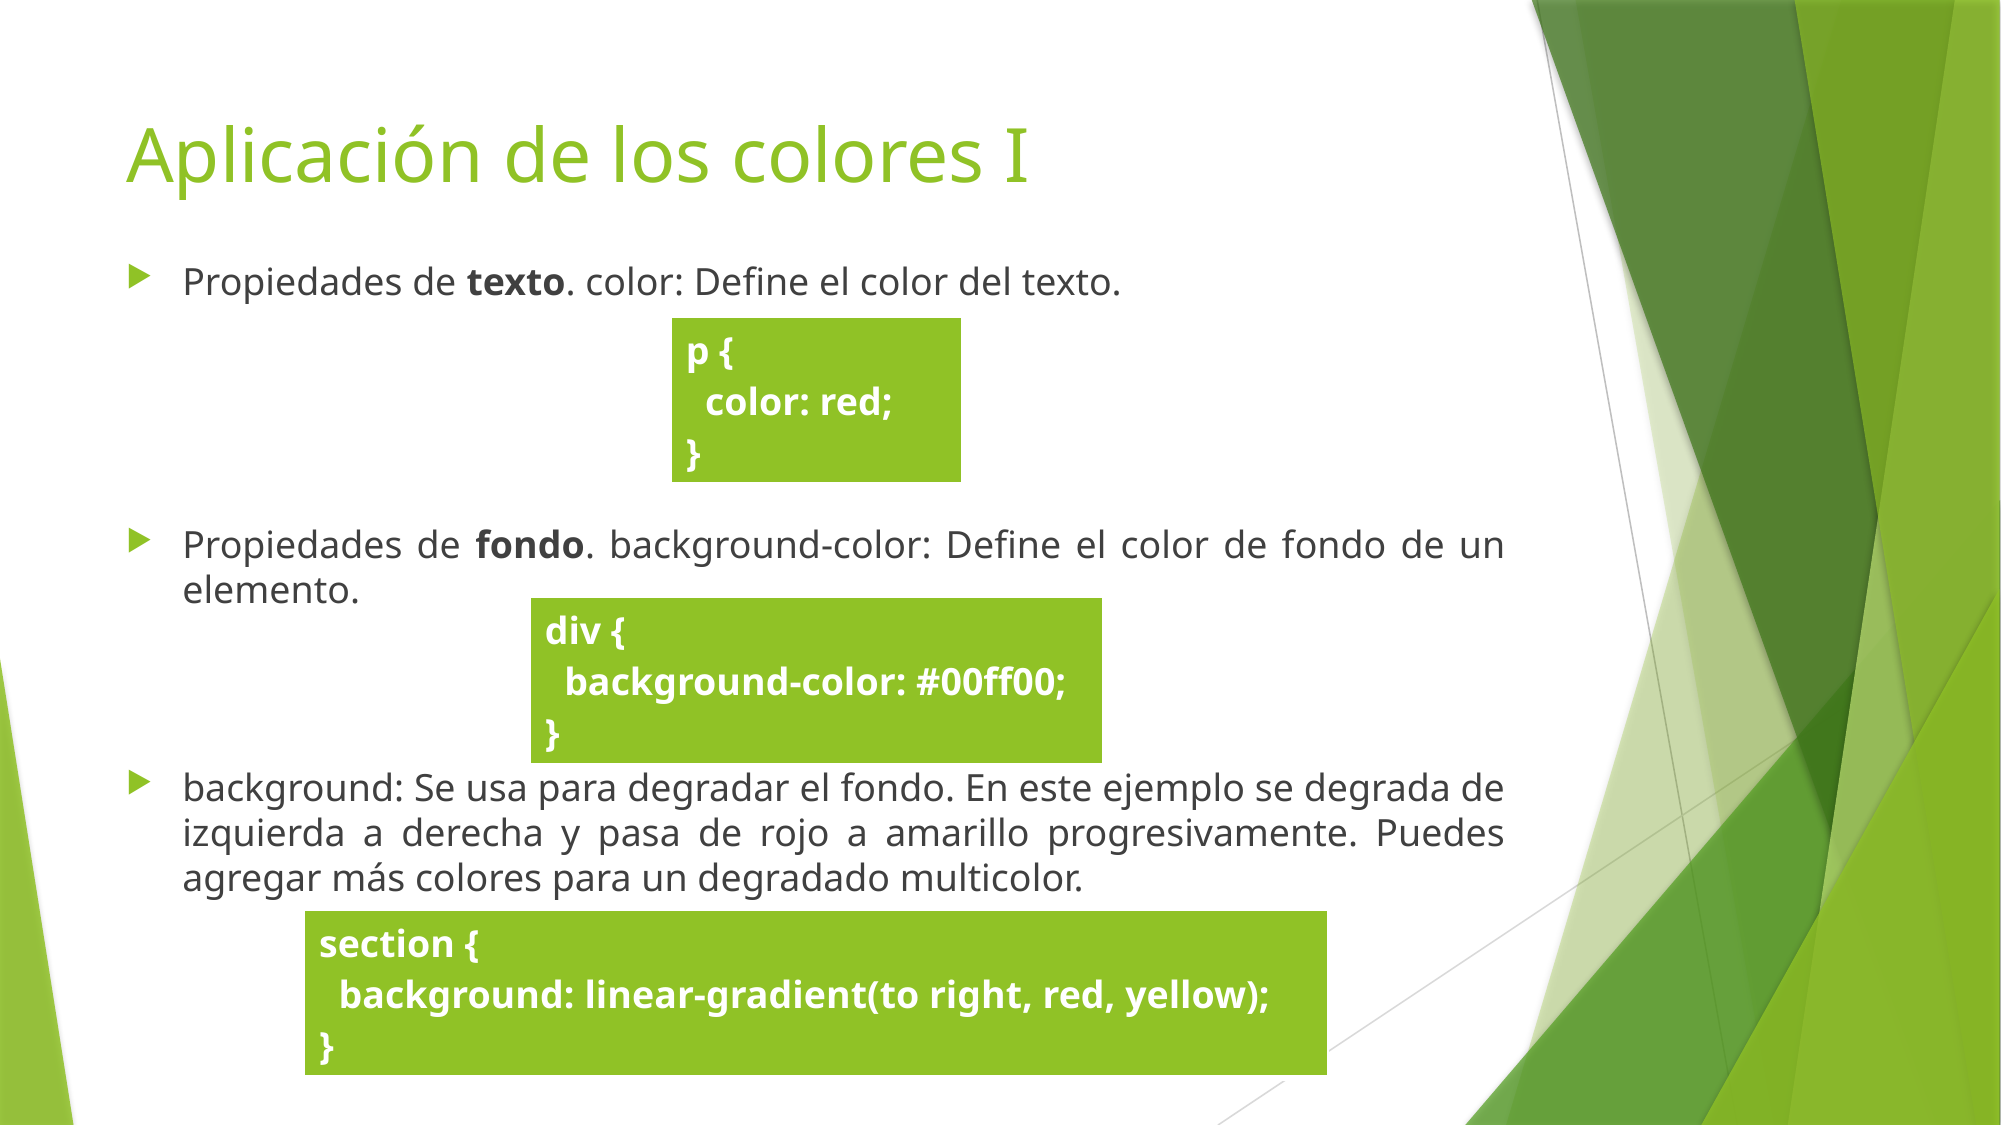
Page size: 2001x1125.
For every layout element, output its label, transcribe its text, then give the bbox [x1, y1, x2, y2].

table_header p { color: red; } [672, 318, 961, 482]
table_header div { background-color: #00ff00; } [531, 598, 1102, 763]
list Propiedades de texto. color: Define el color del texto. Propiedades de fondo. background-color: Define el color de fondo de un elemento. background: Se usa para degradar el fondo. En este ejemplo se degrada de izquierda a derecha y pasa de rojo a amarillo progresivamente. Puedes agregar más colores para un degradado multicolor. [111, 250, 1522, 994]
title Aplicación de los colores I [111, 99, 1522, 250]
table_header section { background: linear-gradient(to right, red, yellow); } [305, 911, 1327, 1075]
